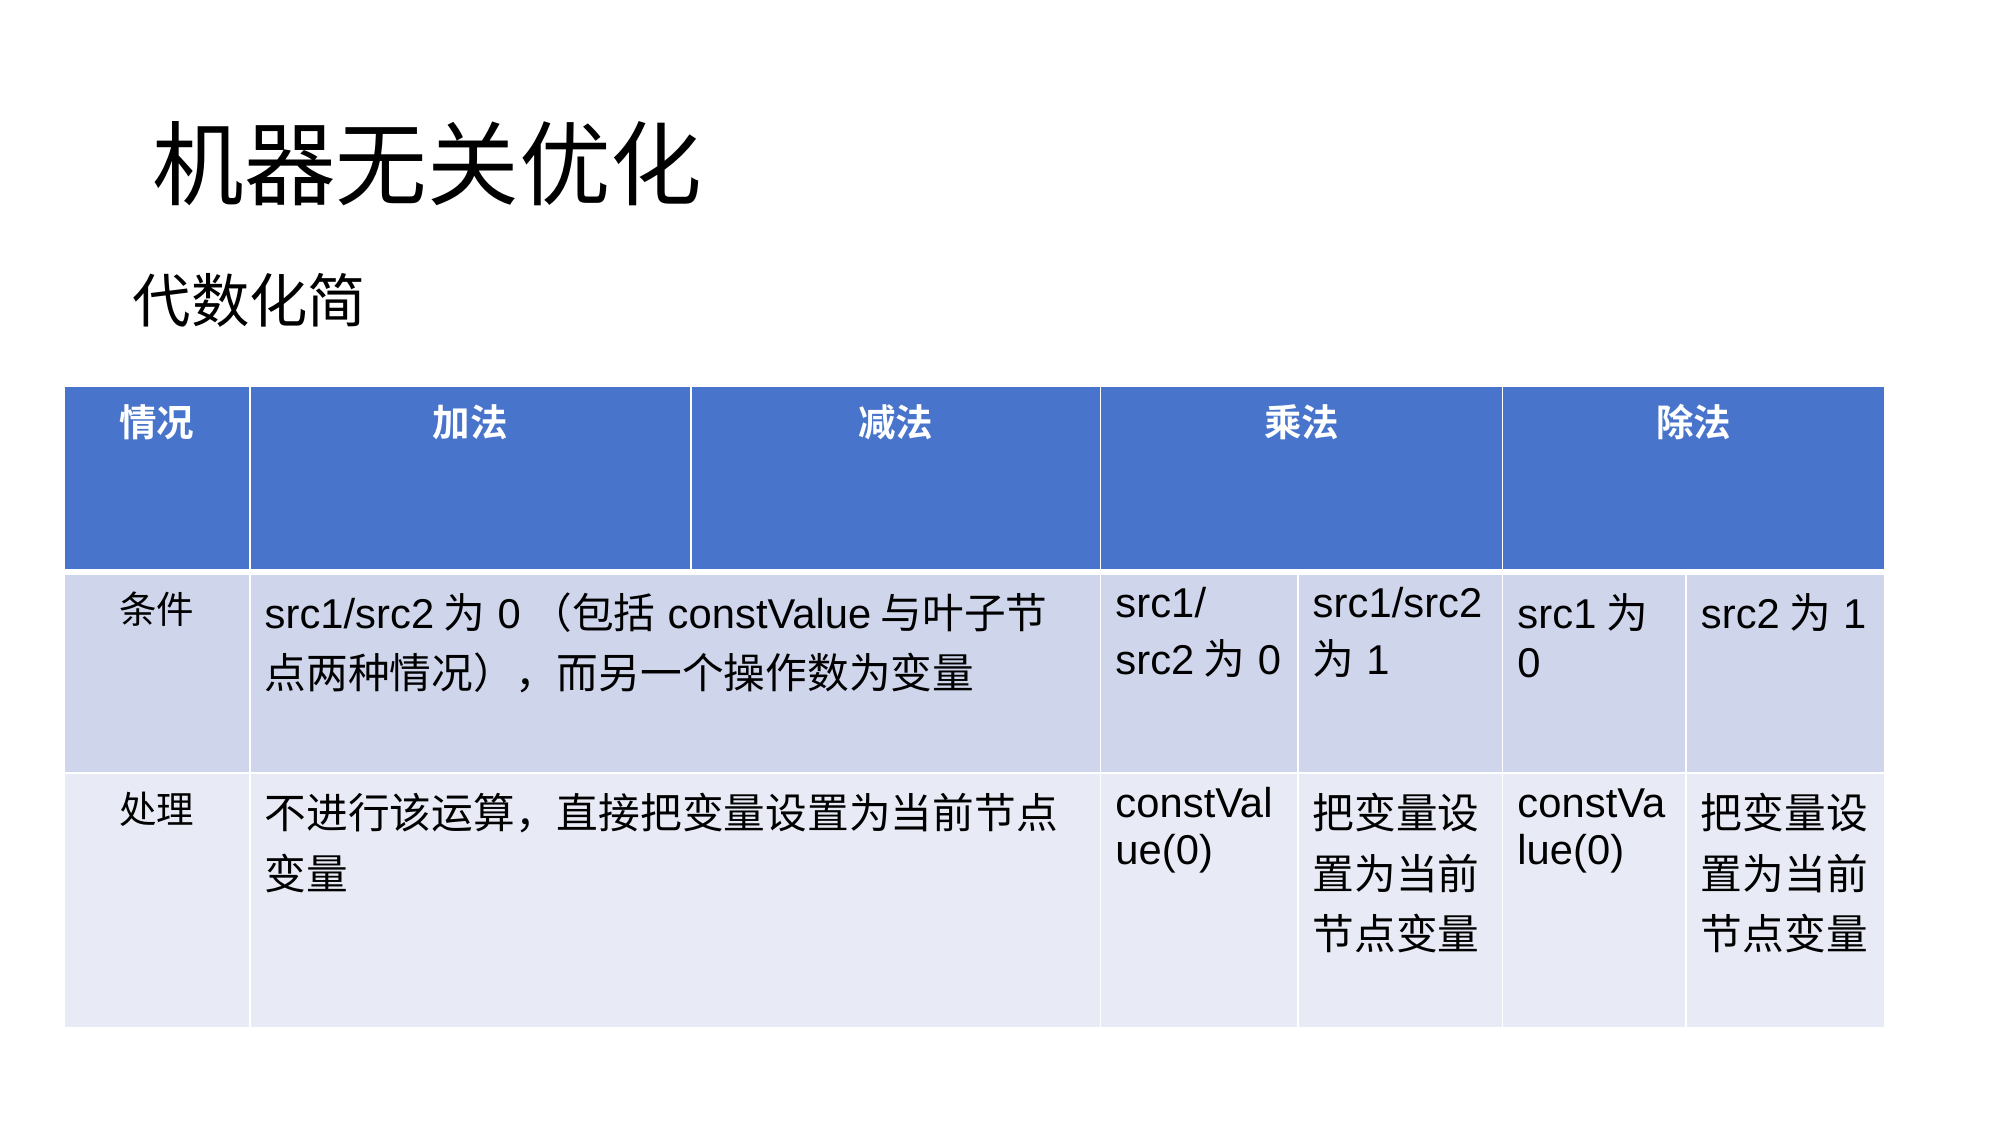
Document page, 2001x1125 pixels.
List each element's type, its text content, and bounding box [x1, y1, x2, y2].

title 机器无关优化 [137, 59, 1863, 278]
table_header 除法 [1503, 387, 1884, 569]
table_cell 条件 [65, 575, 249, 772]
table_cell 把变量设置为当前节点变量 [1299, 774, 1502, 1027]
table_cell 处理 [65, 774, 249, 1027]
table_cell 把变量设置为当前节点变量 [1687, 774, 1884, 1027]
table_header 减法 [692, 387, 1100, 569]
table_header 情况 [65, 387, 249, 569]
table_cell src1/src2为1 [1299, 575, 1502, 772]
table_cell src1为0 [1503, 575, 1685, 772]
table_cell src1/src2为0 [1101, 575, 1297, 772]
table_cell constValue(0) [1101, 774, 1297, 1027]
text_box 代数化简 [118, 257, 1057, 342]
table_cell 不进行该运算，直接把变量设置为当前节点变量 [251, 774, 1100, 1027]
table_header 乘法 [1101, 387, 1502, 569]
table_cell src1/src2为0（包括constValue与叶子节点两种情况），而另一个操作数为变量 [251, 575, 1100, 772]
table_header 加法 [251, 387, 690, 569]
table_cell constValue(0) [1503, 774, 1685, 1027]
table_cell src2为1 [1687, 575, 1884, 772]
